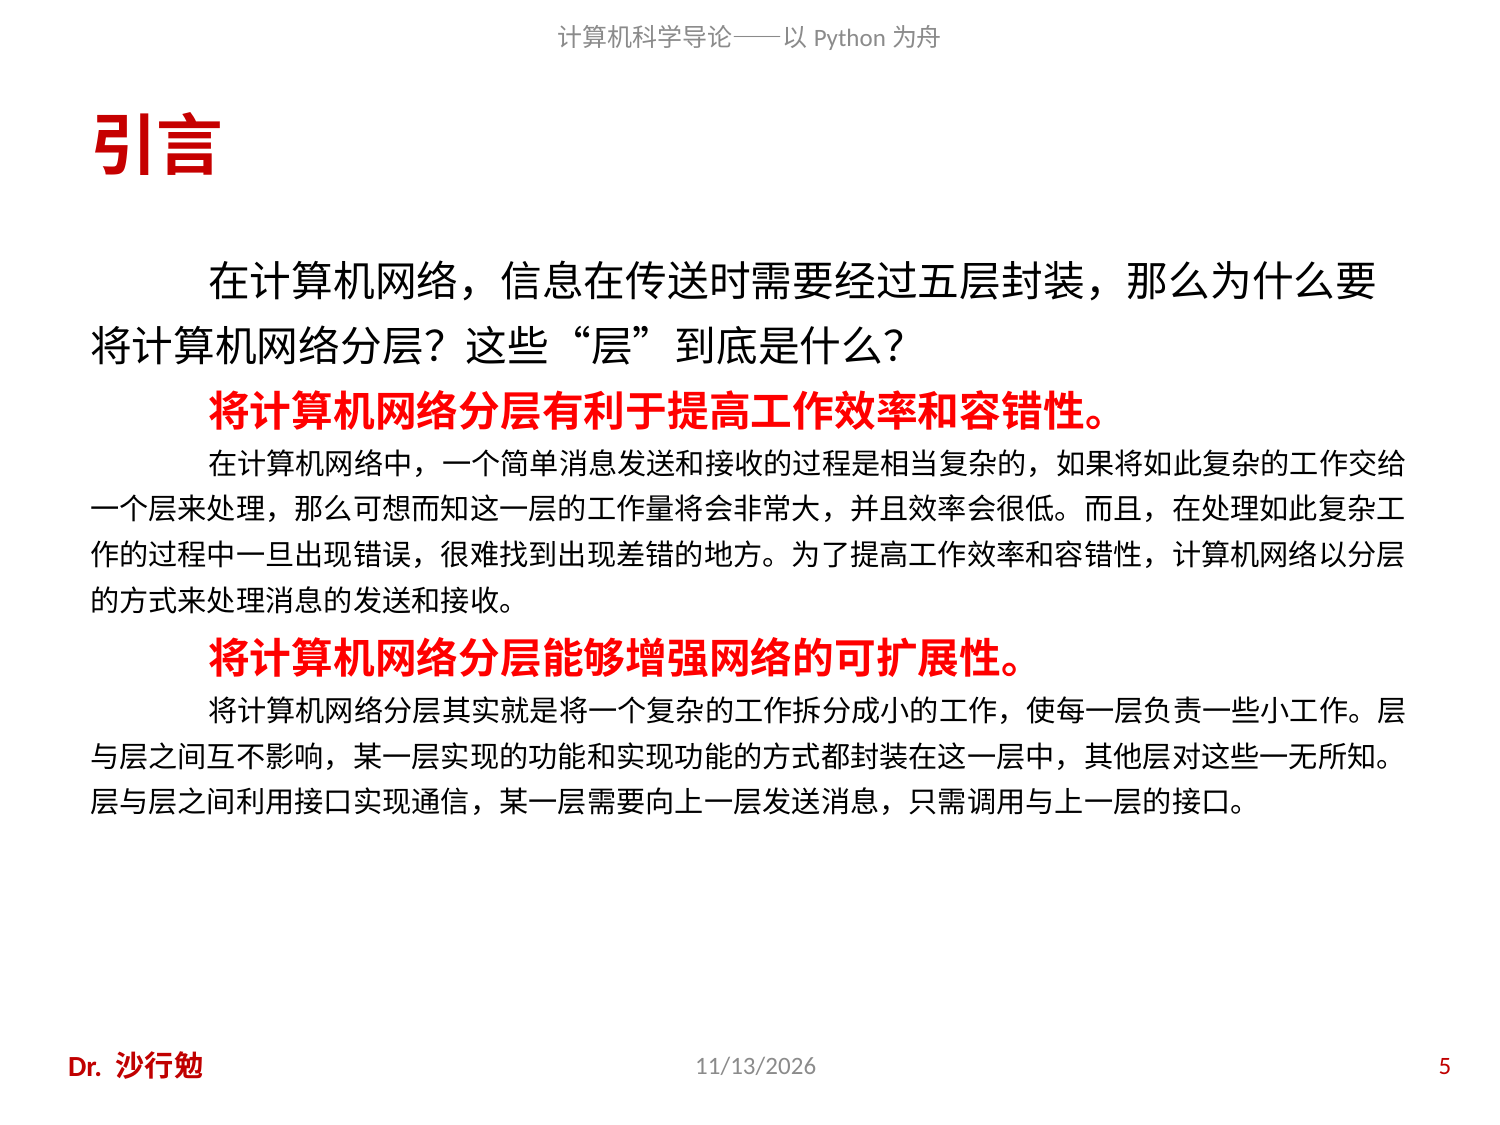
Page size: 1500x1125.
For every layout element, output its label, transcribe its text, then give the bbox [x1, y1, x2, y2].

footer Dr. 沙行勉 [53, 1035, 386, 1095]
list 在计算机网络，信息在传送时需要经过五层封装，那么为什么要将计算机网络分层？这些“层”到底是什么？ 将计算机网络分层有利于提高工作效率和容错性。 在计算机网络中，一个简单消息发送和接收的过程是相当复杂的，如果将如此复杂的工作交给一个层来处理，那么可想而知这一层的工作量将会非常大，并且效率会很低。而且，在处理如此复杂工作的过程中一旦出现错误，很难找到出现差错的地方。为了提高工作效率和容错性，计算机网络以分层的方式来处理消息的发送和接收。 将计算机网络分层能够增强网络的可扩展性。 将计算机网络分层其实就是将一个复杂的工作拆分成小的工作，使每一层负责一些小工作。层与层之间互不影响，某一层实现的功能和实现功能的方式都封装在这一层中，其他层对这些一无所知。层与层之间利用接口实现通信，某一层需要向上一层发送消息，只需调用与上一层的接口。 [75, 231, 1425, 1005]
title 引言 [75, 90, 1425, 195]
slide_number 5 [1116, 1035, 1467, 1095]
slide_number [501, 1035, 1010, 1095]
